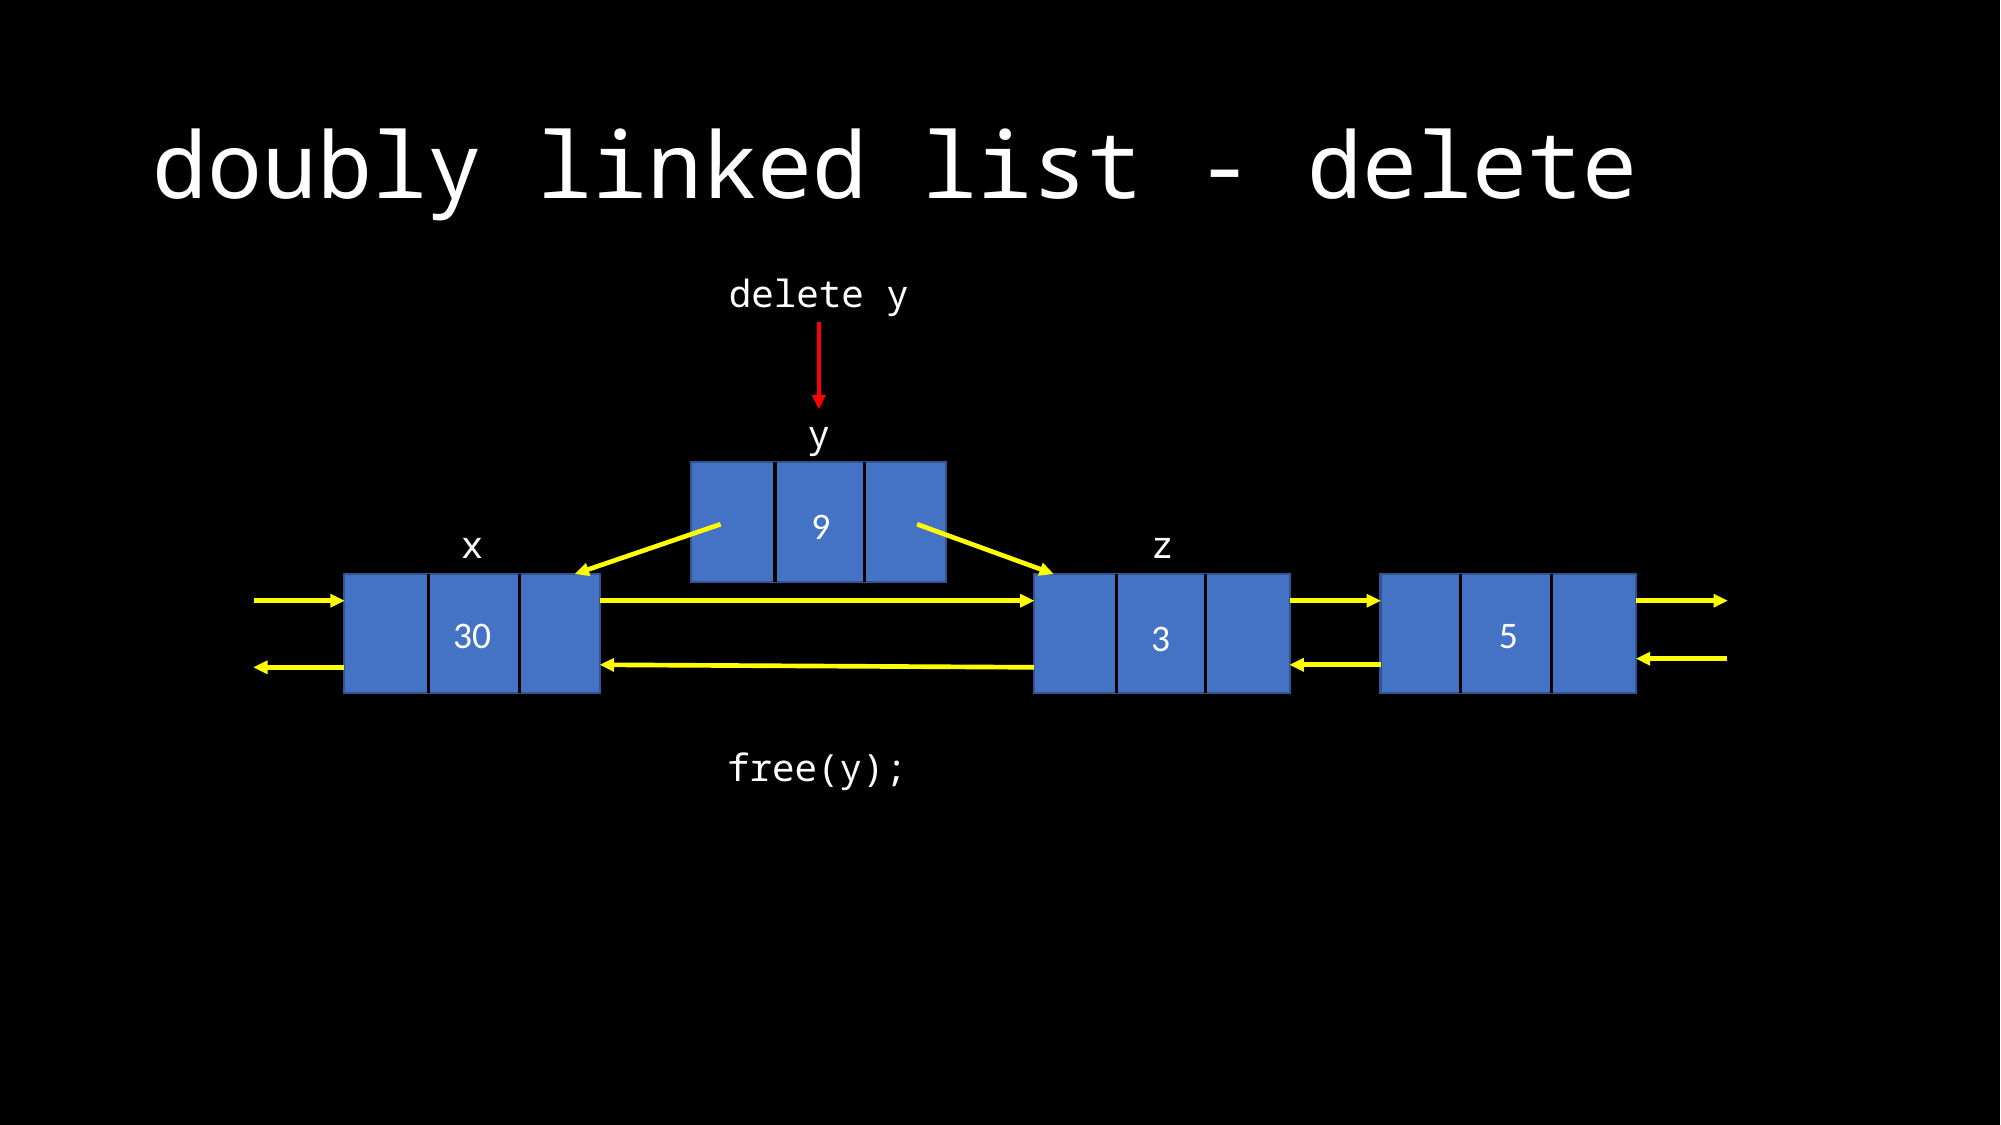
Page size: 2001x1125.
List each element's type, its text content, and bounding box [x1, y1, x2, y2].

text_box 30 [520, 573, 601, 694]
text_box 5 [1379, 573, 1460, 694]
text_box delete y [714, 262, 924, 323]
text_box x [446, 513, 499, 574]
text_box [1033, 573, 1116, 694]
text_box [599, 664, 1035, 668]
text_box [1117, 573, 1205, 694]
text_box [1206, 573, 1291, 694]
text_box 9 [790, 495, 852, 555]
text_box z [1136, 513, 1189, 574]
text_box 30 [429, 573, 519, 694]
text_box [917, 524, 1054, 574]
text_box 5 [1461, 573, 1551, 694]
text_box y [792, 402, 845, 463]
text_box free(y); [712, 736, 922, 797]
text_box [690, 461, 947, 583]
text_box 5 [1552, 573, 1637, 694]
text_box 30 [343, 573, 428, 694]
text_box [574, 524, 721, 574]
text_box 3 [1130, 606, 1191, 667]
title doubly linked list - delete [137, 59, 1863, 278]
